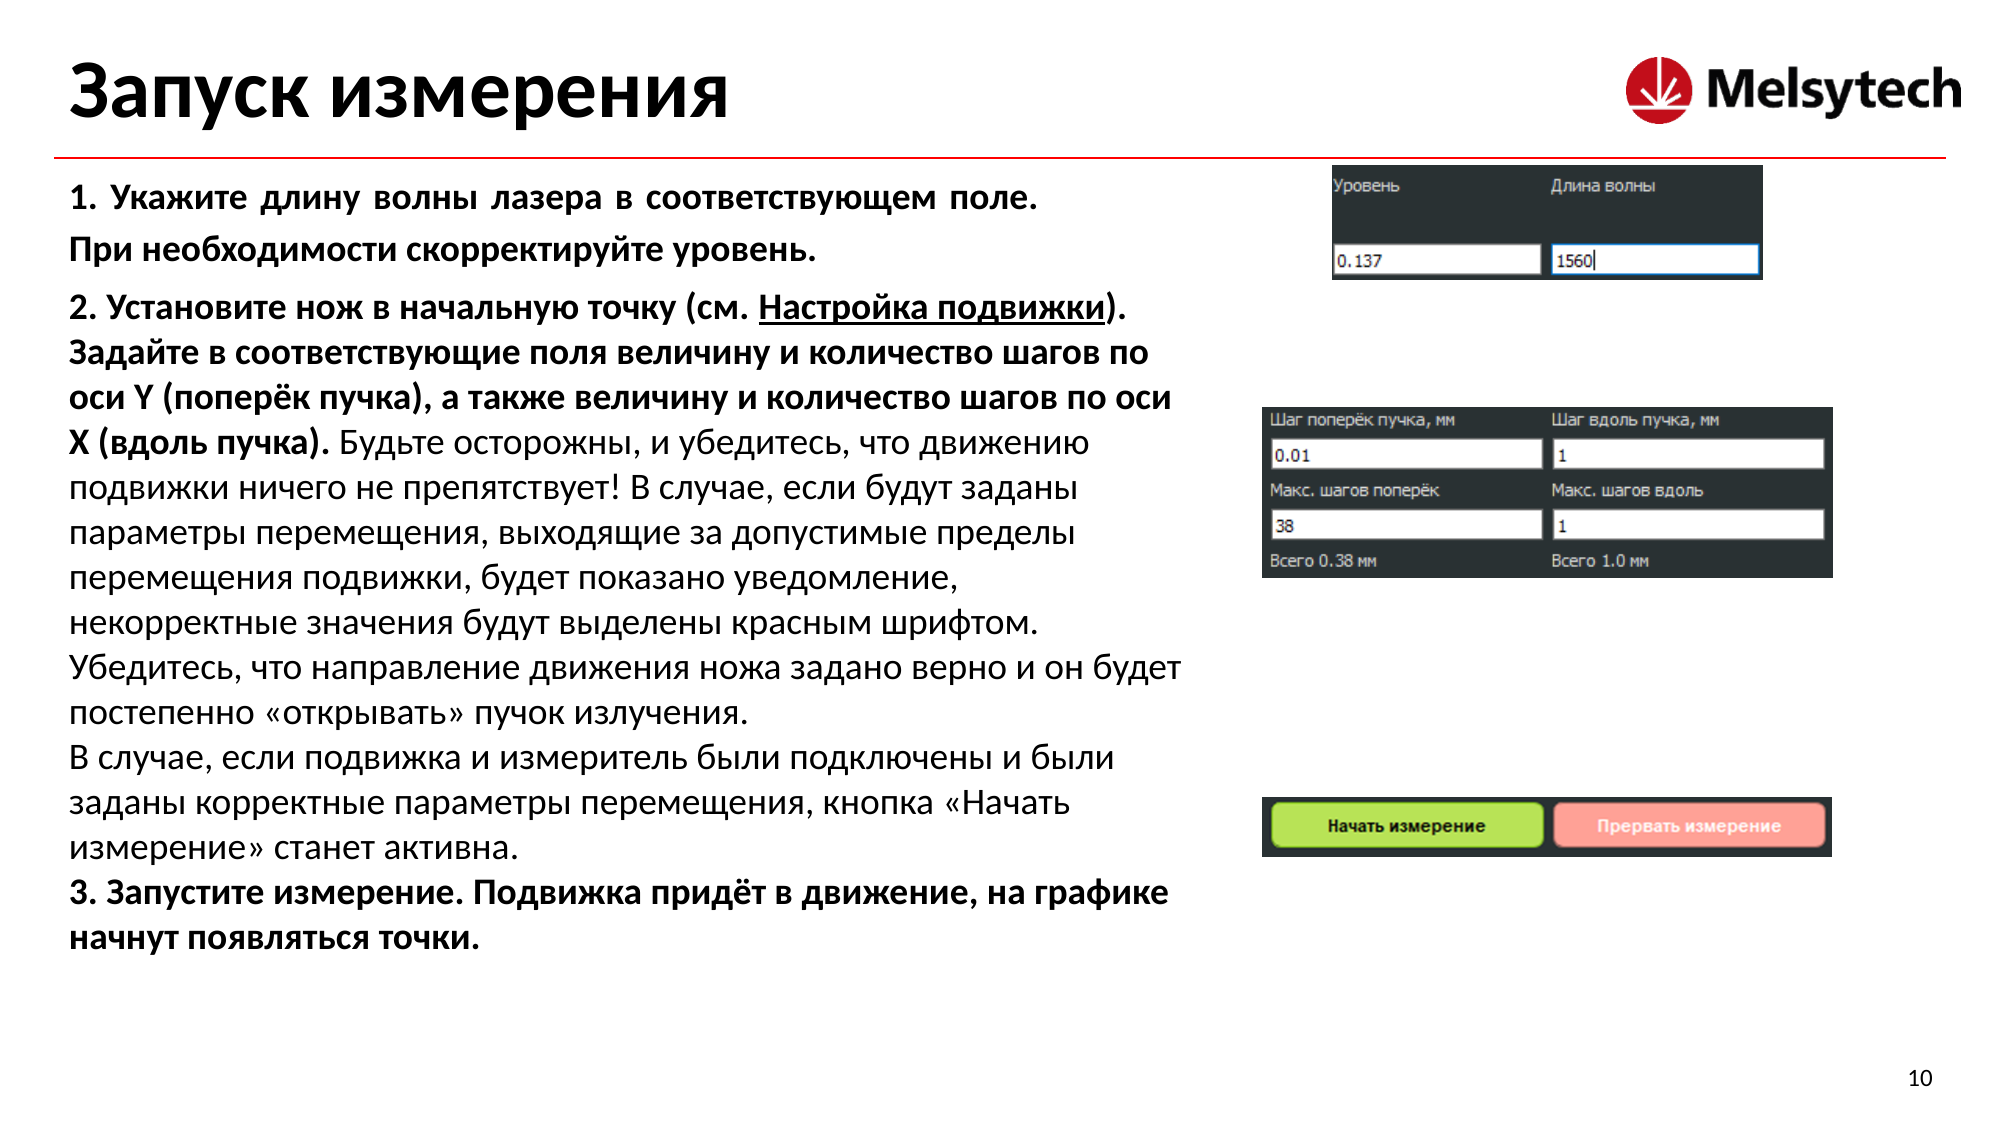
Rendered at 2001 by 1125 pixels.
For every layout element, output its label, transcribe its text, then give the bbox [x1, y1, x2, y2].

picture [1626, 57, 1961, 124]
picture [1262, 796, 1832, 857]
title Запуск измерения [54, 22, 1598, 159]
text_box 1. Укажите длину волны лазера в соответствующем поле. При необходимости скорректируйте уровень. [54, 158, 1055, 274]
slide_number 10 [1497, 1046, 1948, 1107]
picture [1262, 407, 1833, 578]
text_box 2. Установите нож в начальную точку (см. Настройка подвижки). Задайте в соответствующие поля величину и количество шагов по оси Y (поперёк пучка), а также величину и количество шагов по оси X (вдоль пучка). Будьте осторожны, и убедитесь, что движению подвижки ничего не препятствует! В случае, если будут заданы параметры перемещения, выходящие за допустимые пределы перемещения подвижки, будет показано уведомление, некорректные значения будут выделены красным шрифтом. Убедитесь, что направление движения ножа задано верно и он будет постепенно «открывать» пучок излучения. В случае, если подвижка и измеритель были подключены и были заданы корректные параметры перемещения, кнопка «Начать измерение» станет активна. 3. Запустите измерение. Подвижка придёт в движение, на графике начнут появляться точки. [54, 274, 1205, 965]
picture [1332, 165, 1763, 280]
